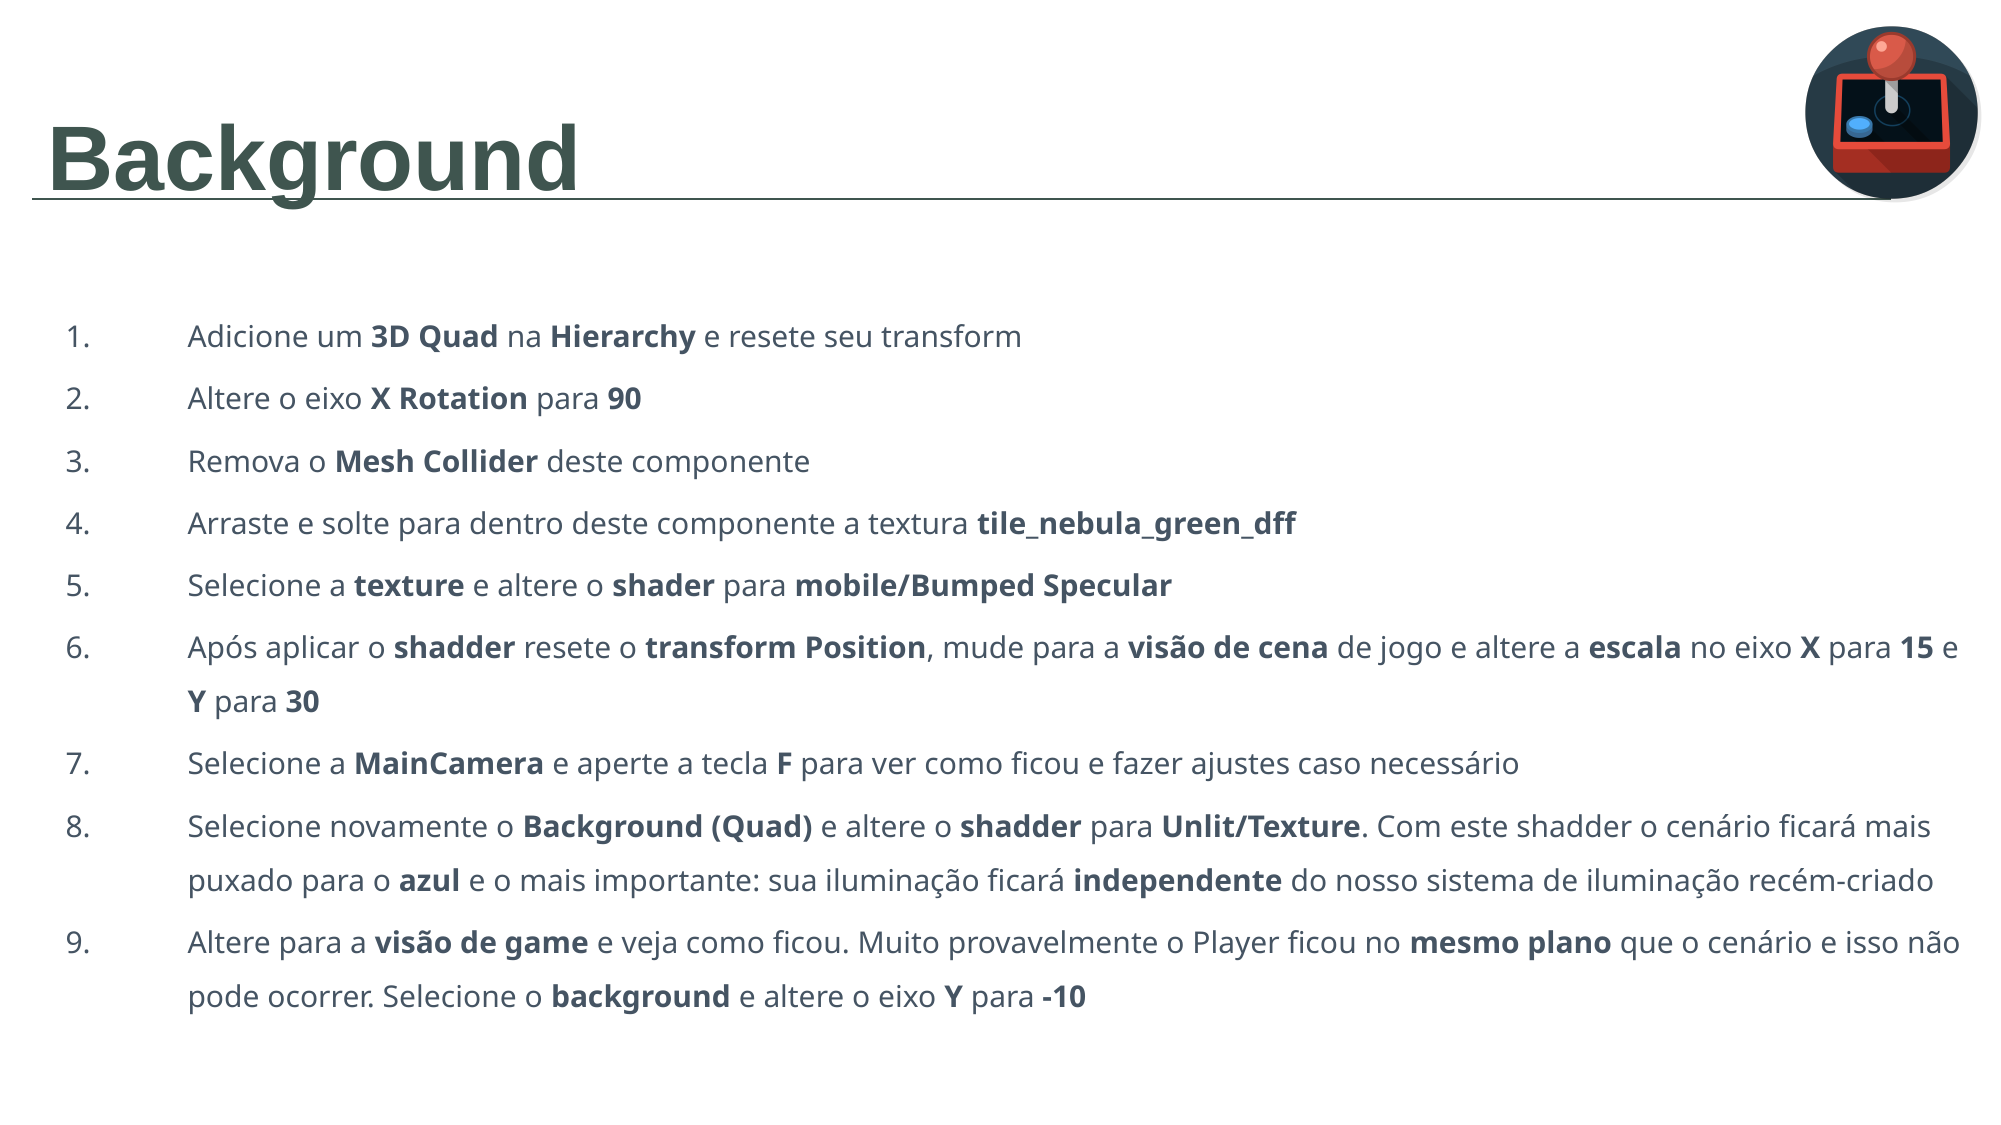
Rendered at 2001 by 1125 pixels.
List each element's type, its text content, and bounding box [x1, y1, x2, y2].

text_box Background [32, 200, 1474, 248]
picture [1798, 19, 1985, 206]
text_box Background [32, 73, 1474, 198]
text_box Adicione um 3D Quad na Hierarchy e resete seu transform Altere o eixo X Rotation para 90 Remova o Mesh Collider deste componente Arraste e solte para dentro deste componente a textura tile_nebula_green_dff Selecione a texture e altere o shader para mobile/Bumped Specular Após aplicar o shadder resete o transform Position, mude para a visão de cena de jogo e altere a escala no eixo X para 15 e Y para 30 Selecione a MainCamera e aperte a tecla F para ver como ficou e fazer ajustes caso necessário Selecione novamente o Background (Quad) e altere o shadder para Unlit/Texture. Com este shadder o cenário ficará mais puxado para o azul e o mais importante: sua iluminação ficará independente do nosso sistema de iluminação recém-criado Altere para a visão de game e veja como ficou. Muito provavelmente o Player ficou no mesmo plano que o cenário e isso não pode ocorrer. Selecione o background e altere o eixo Y para -10 [32, 292, 1979, 1030]
